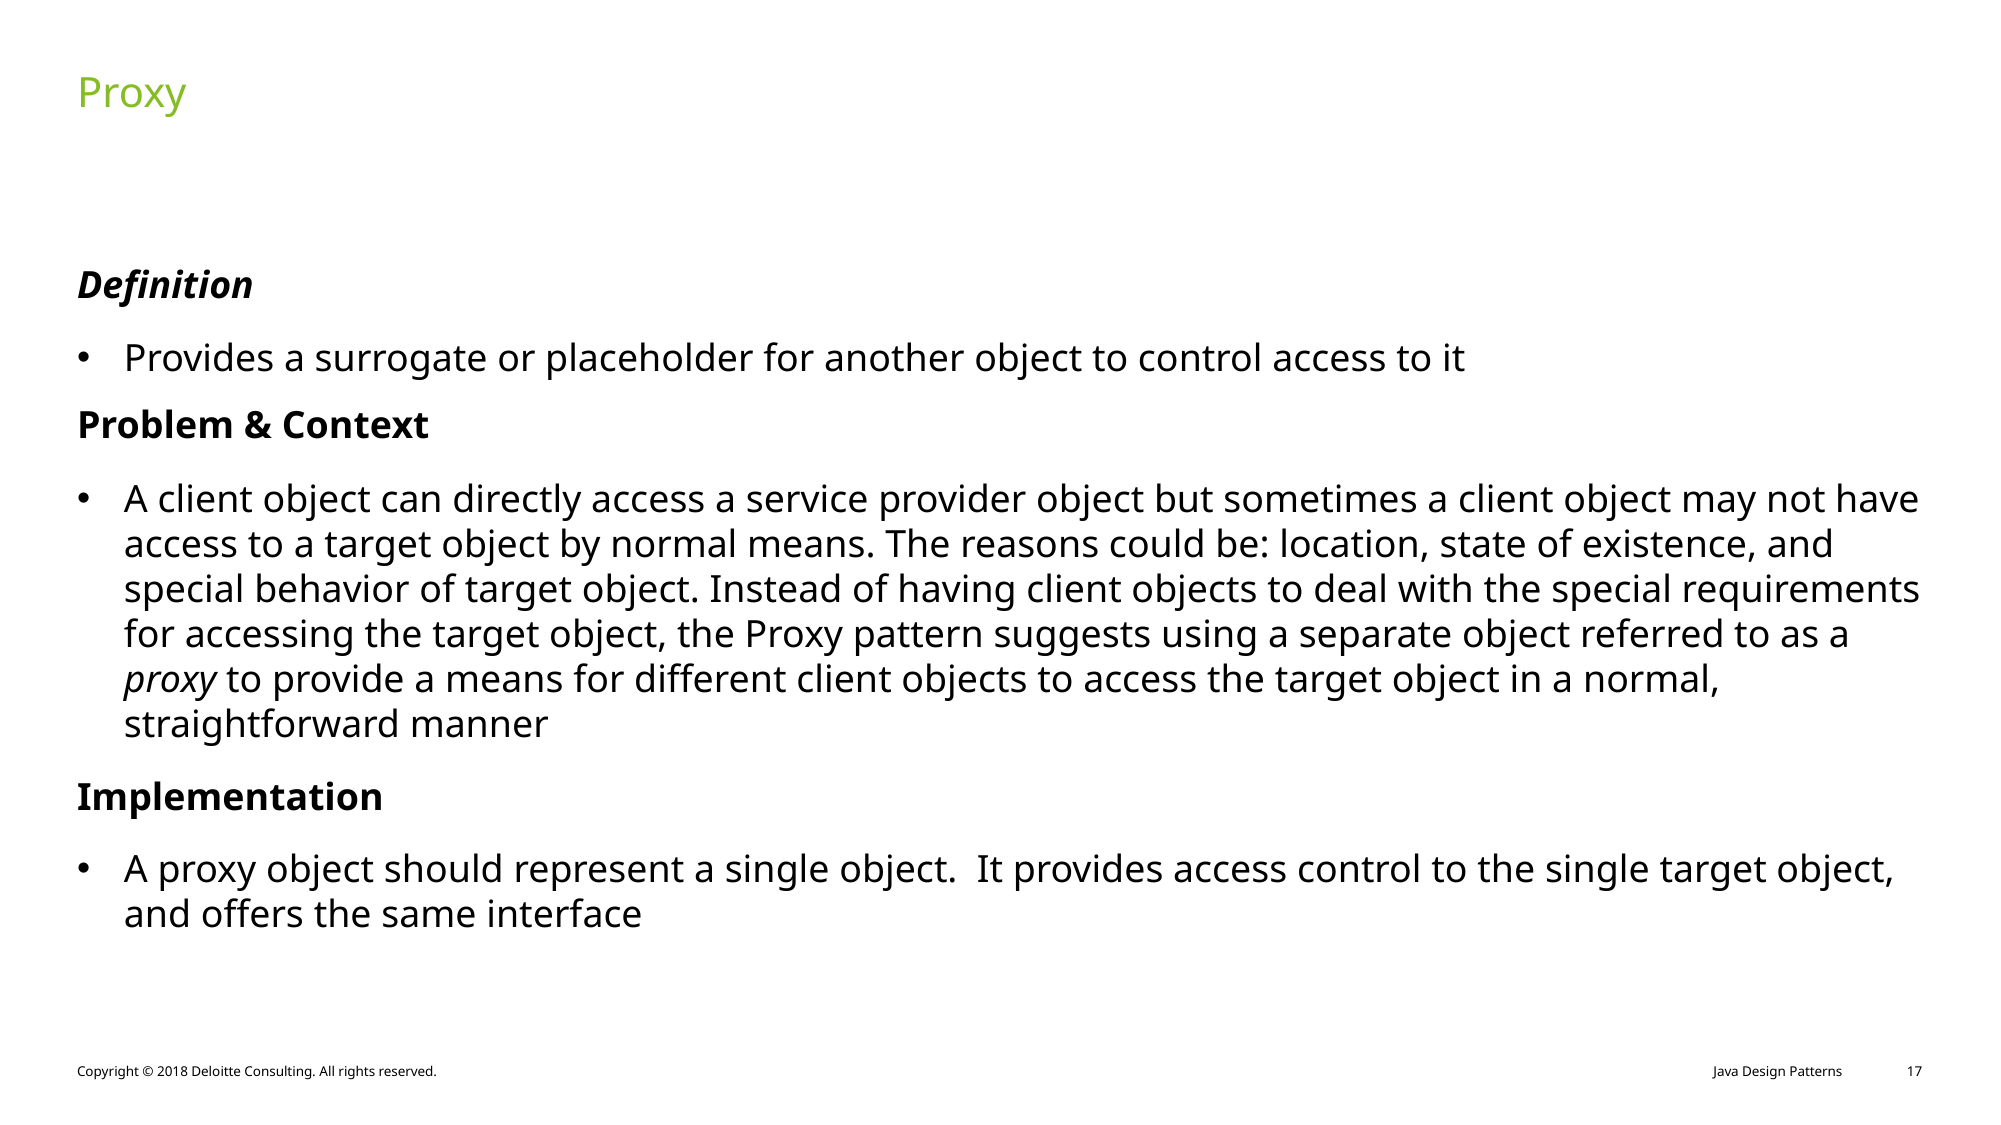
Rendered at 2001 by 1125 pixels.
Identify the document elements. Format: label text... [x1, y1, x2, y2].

list Definition Provides a surrogate or placeholder for another object to control access to it Problem & Context A client object can directly access a service provider object but sometimes a client object may not have access to a target object by normal means. The reasons could be: location, state of existence, and special behavior of target object. Instead of having client objects to deal with the special requirements for accessing the target object, the Proxy pattern suggests using a separate object referred to as a proxy to provide a means for different client objects to access the target object in a normal, straightforward manner Implementation A proxy object should represent a single object. It provides access control to the single target object, and offers the same interface [77, 261, 1923, 1022]
title Proxy [77, 66, 1923, 121]
